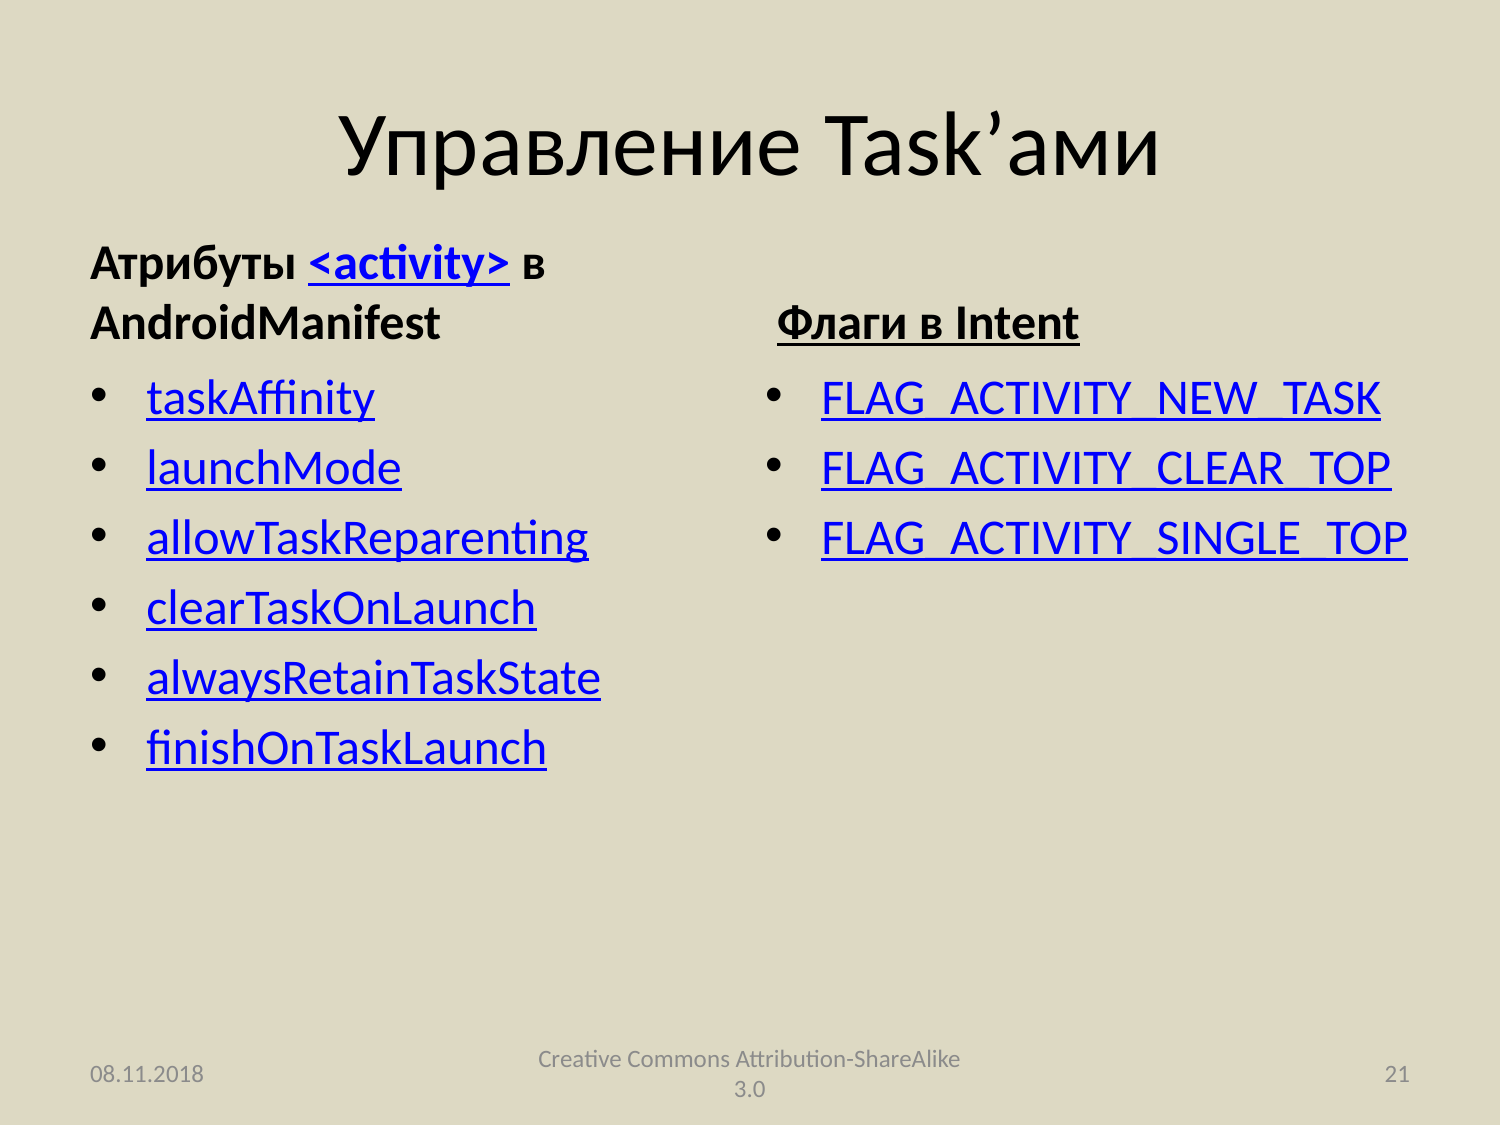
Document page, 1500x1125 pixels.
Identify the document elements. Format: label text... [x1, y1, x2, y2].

list Флаги в Intent [761, 251, 1426, 356]
list Атрибуты <activity> в AndroidManifest [74, 251, 738, 356]
list FLAG_ACTIVITY_NEW_TASK FLAG_ACTIVITY_CLEAR_TOP FLAG_ACTIVITY_SINGLE_TOP [749, 356, 1426, 1006]
footer Creative Commons Attribution-ShareAlike 3.0 [512, 1042, 988, 1103]
list taskAffinity launchMode allowTaskReparenting clearTaskOnLaunch alwaysRetainTaskState finishOnTaskLaunch [74, 356, 738, 1006]
slide_number 21 [1074, 1042, 1425, 1103]
title Управление Task’ами [74, 44, 1426, 233]
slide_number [75, 1042, 425, 1103]
